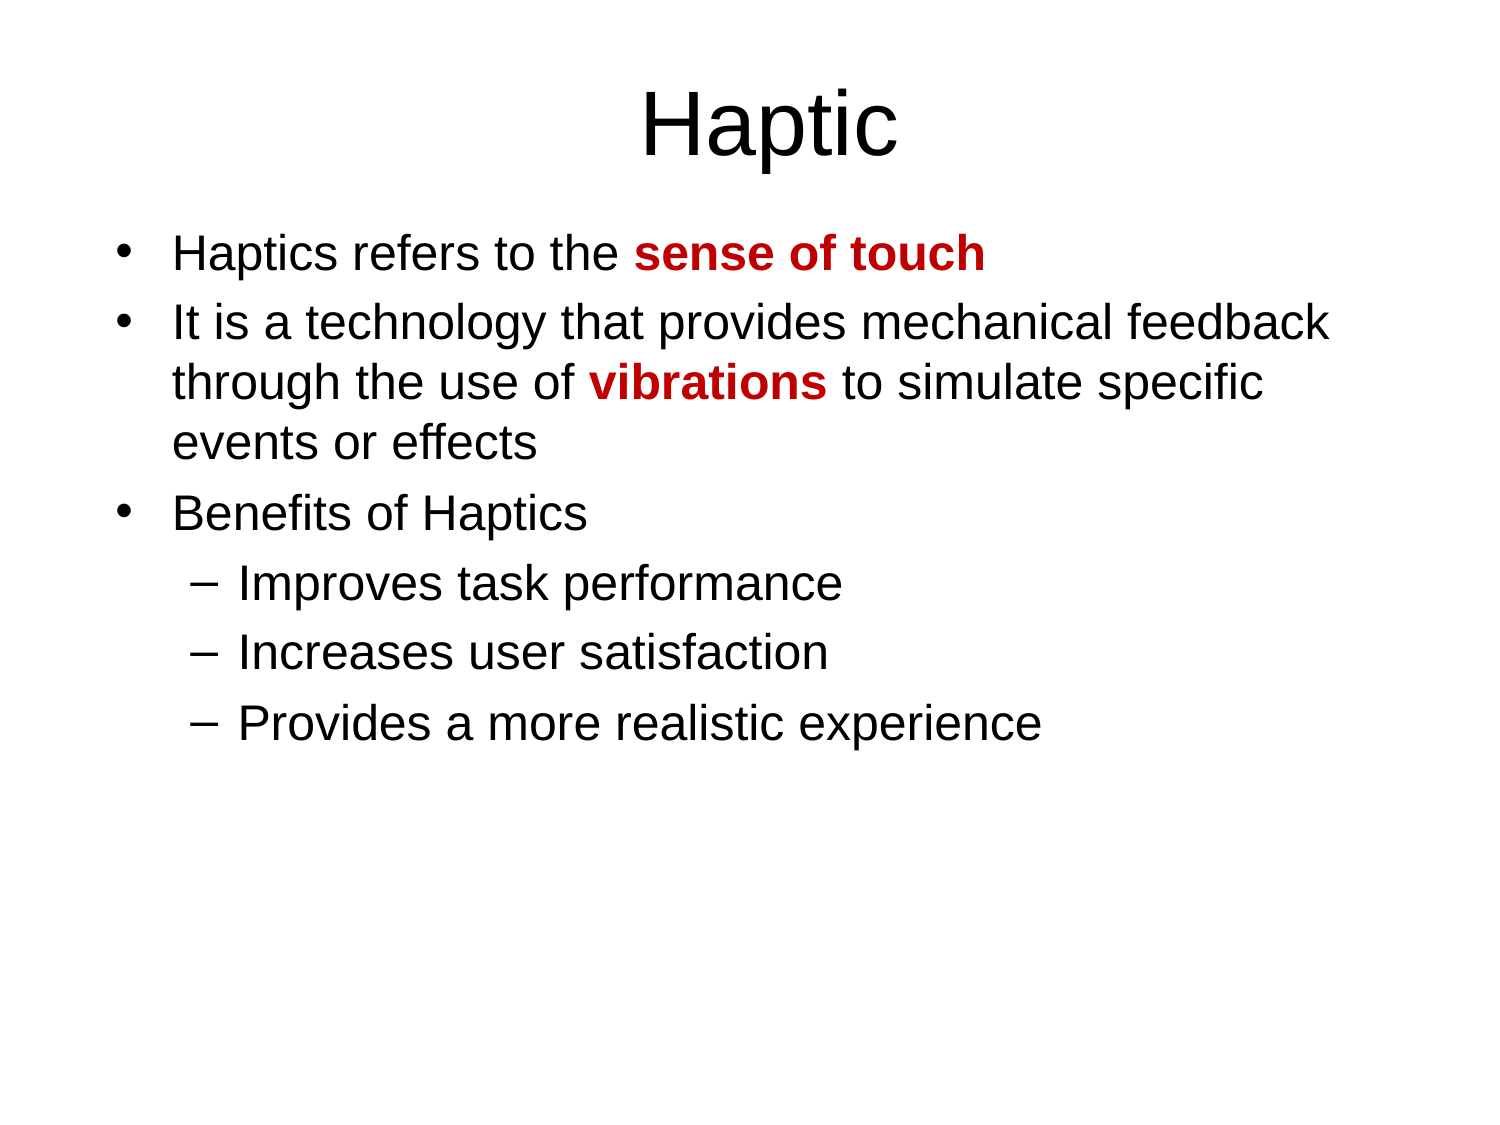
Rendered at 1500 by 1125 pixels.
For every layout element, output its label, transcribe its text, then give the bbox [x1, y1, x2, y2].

list Haptics refers to the sense of touch It is a technology that provides mechanical feedback through the use of vibrations to simulate specific events or effects Benefits of Haptics Improves task performance Increases user satisfaction Provides a more realistic experience [100, 212, 1438, 1000]
title Haptic [100, 37, 1438, 200]
